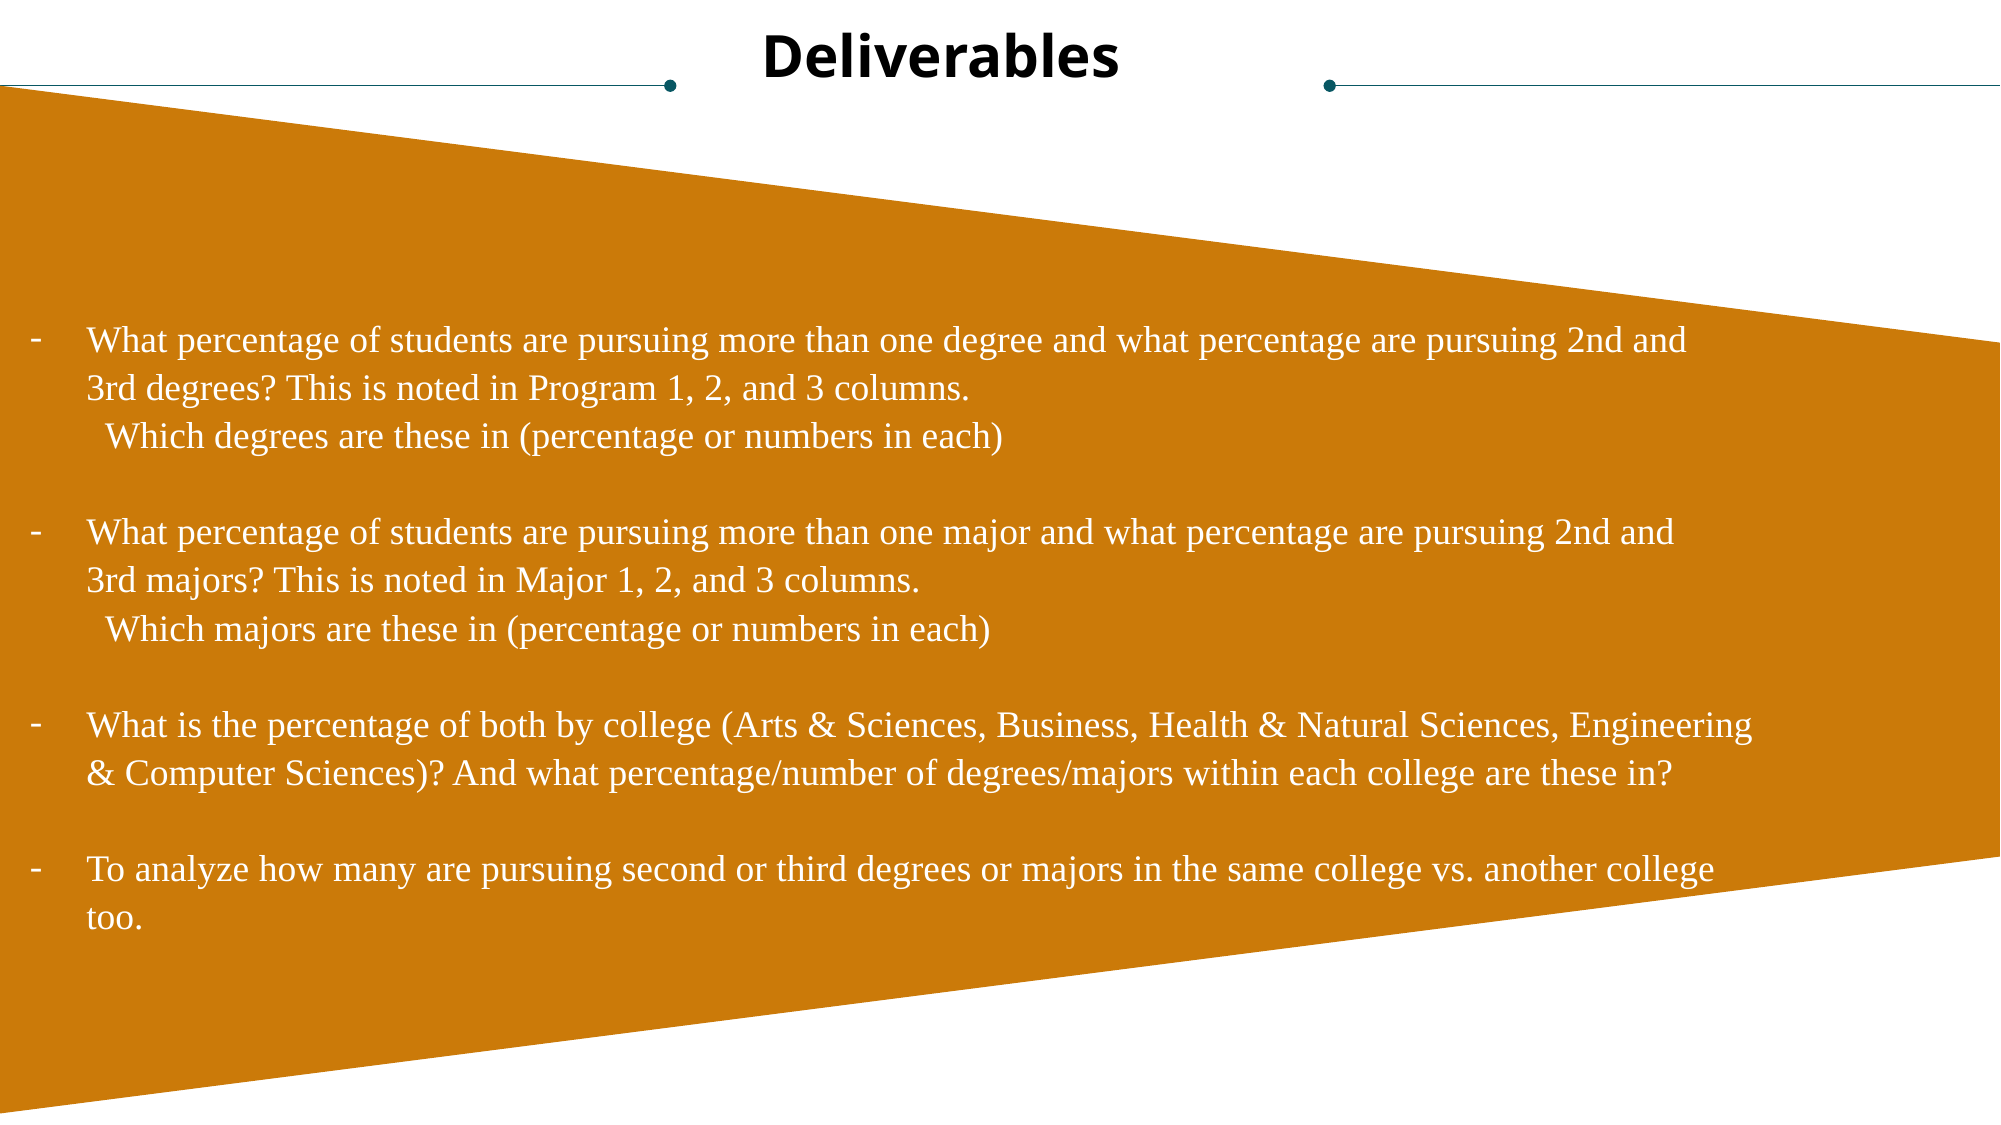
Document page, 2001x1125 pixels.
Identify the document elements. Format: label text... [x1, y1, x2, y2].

text_box What percentage of students are pursuing more than one degree and what percentage are pursuing 2nd and 3rd degrees? This is noted in Program 1, 2, and 3 columns. Which degrees are these in (percentage or numbers in each) What percentage of students are pursuing more than one major and what percentage are pursuing 2nd and 3rd majors? This is noted in Major 1, 2, and 3 columns. Which majors are these in (percentage or numbers in each) What is the percentage of both by college (Arts & Sciences, Business, Health & Natural Sciences, Engineering & Computer Sciences)? And what percentage/number of degrees/majors within each college are these in? To analyze how many are pursuing second or third degrees or majors in the same college vs. another college too. [15, 304, 1772, 945]
text_box [1772, 312, 2000, 887]
text_box [0, 86, 1708, 1115]
text_box Deliverables [746, 11, 1297, 97]
